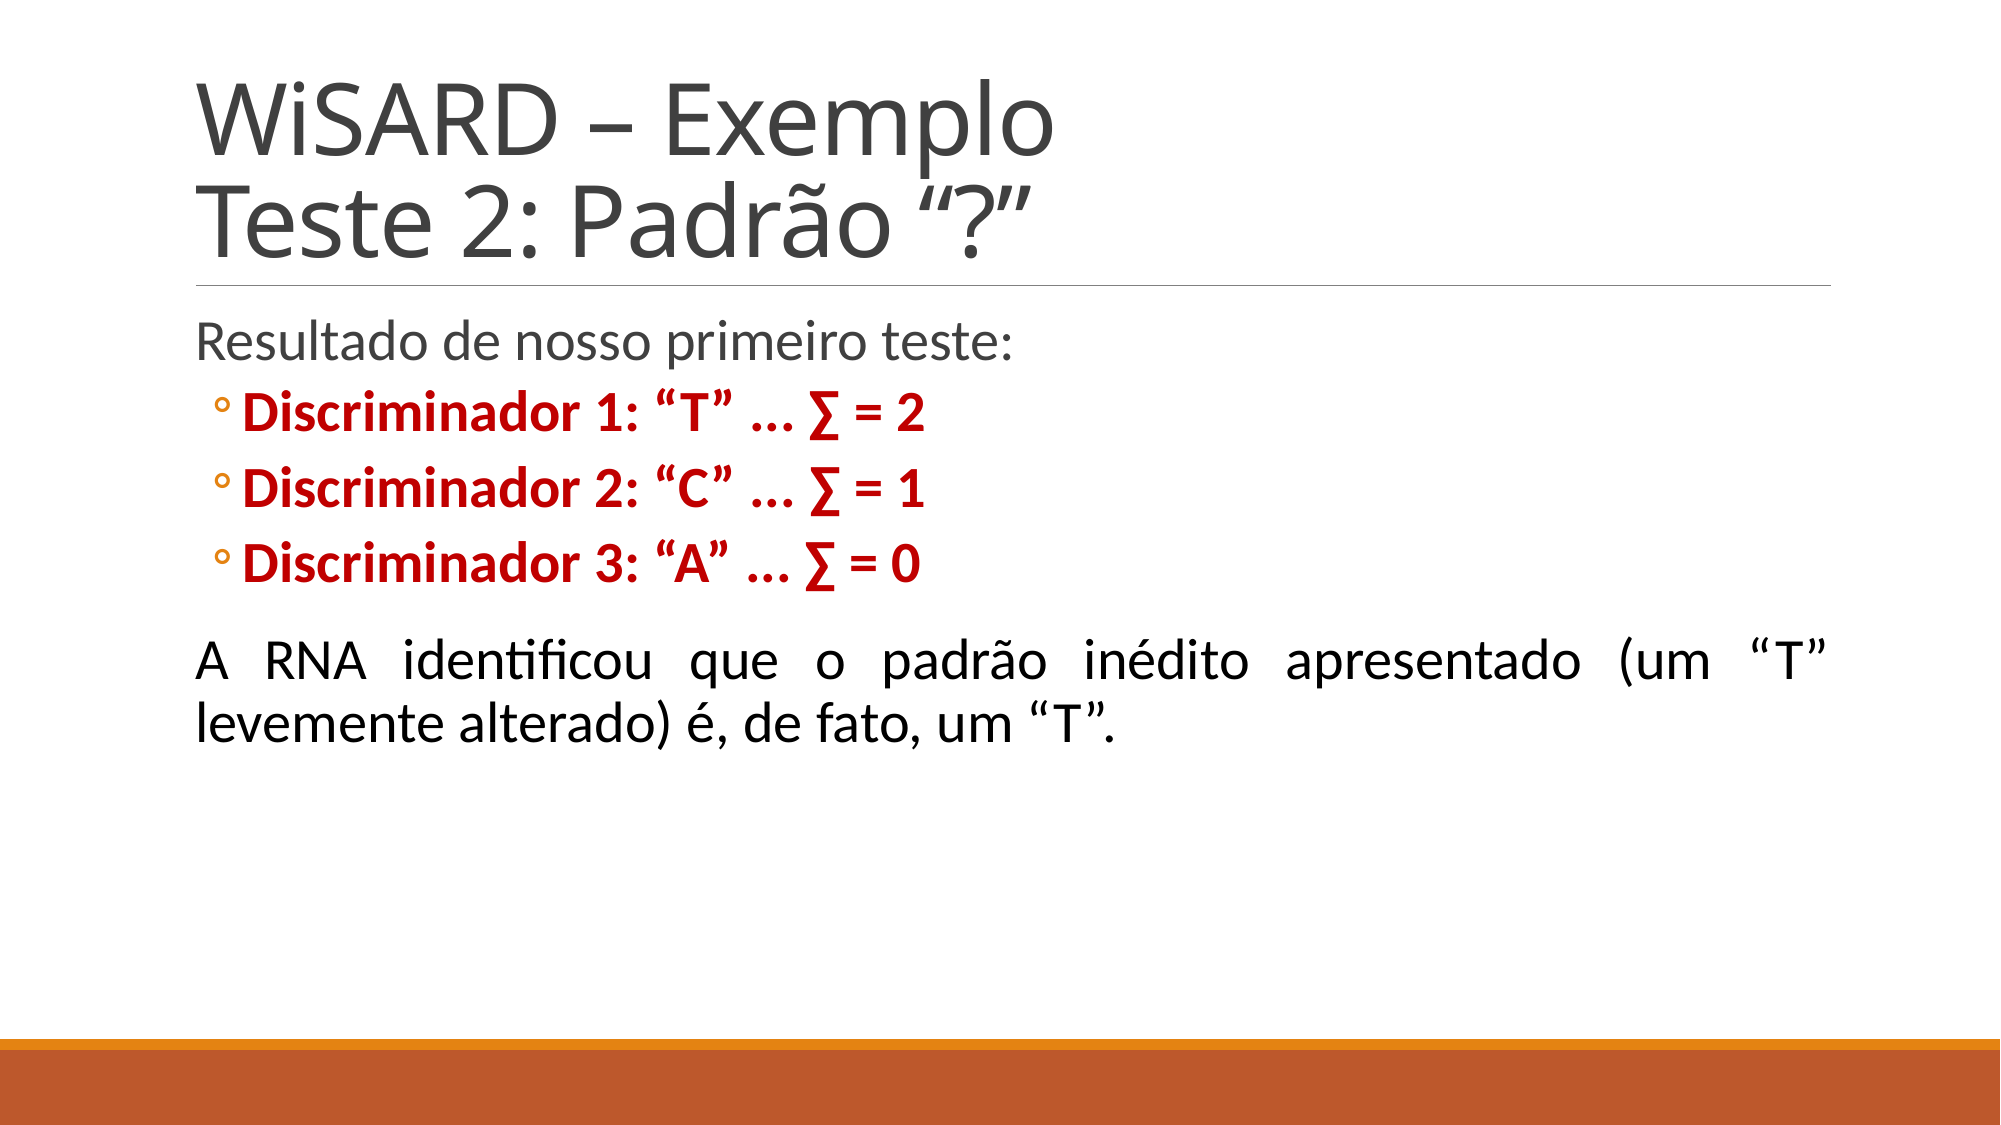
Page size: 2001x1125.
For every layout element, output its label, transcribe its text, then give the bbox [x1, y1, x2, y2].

list Resultado de nosso primeiro teste: Discriminador 1: “T” ... ∑ = 2 Discriminador 2: “C” ... ∑ = 1 Discriminador 3: “A” ... ∑ = 0 A RNA identificou que o padrão inédito apresentado (um “T” levemente alterado) é, de fato, um “T”. [180, 302, 1830, 963]
title WiSARD – Exemplo Teste 2: Padrão “?” [180, 47, 1830, 285]
